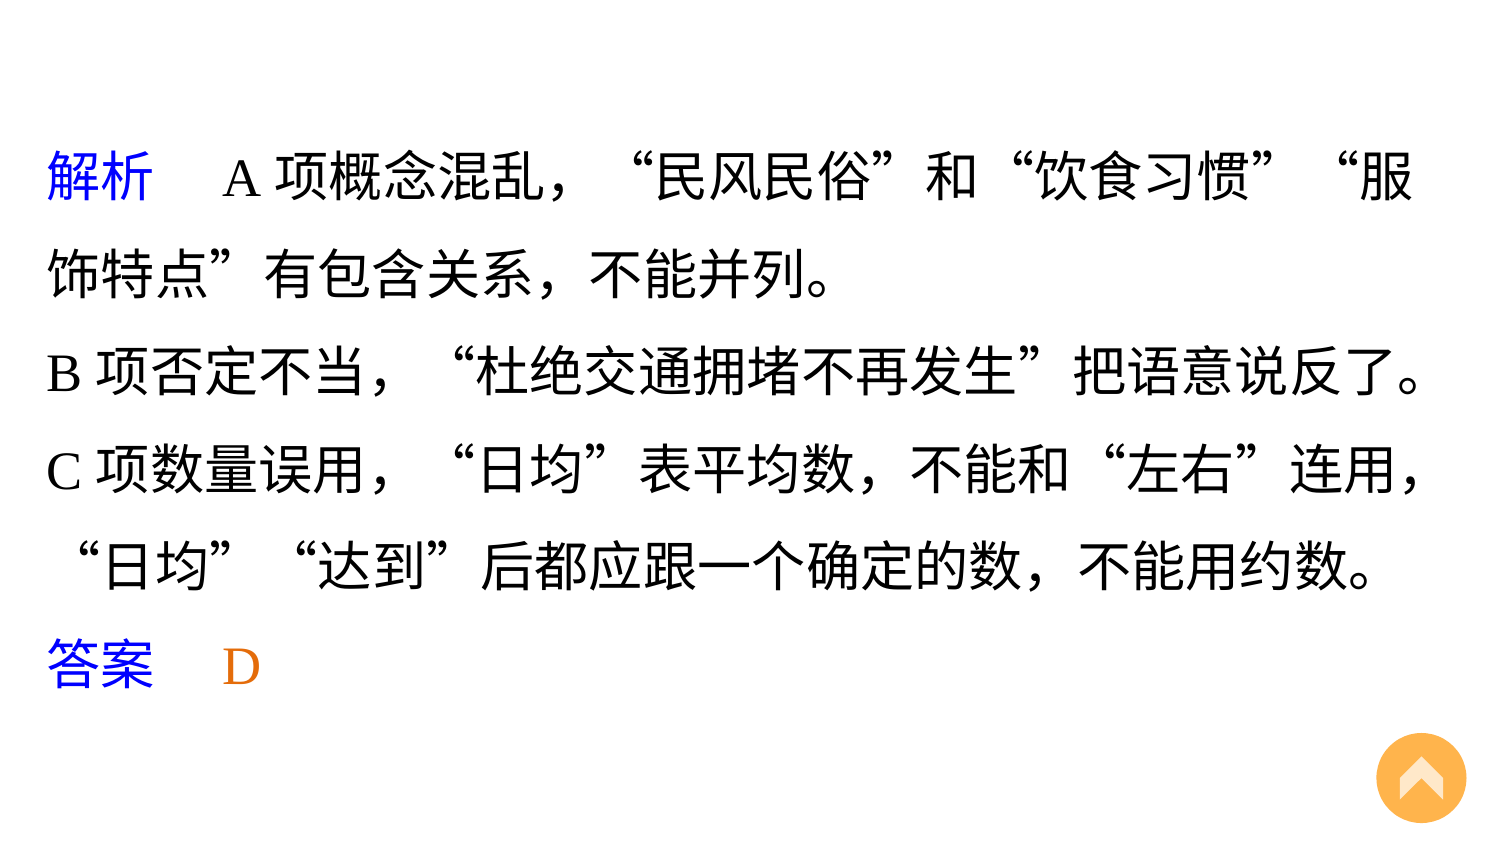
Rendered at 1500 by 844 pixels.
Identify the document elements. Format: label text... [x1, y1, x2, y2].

text_box 解析 A项概念混乱，“民风民俗”和“饮食习惯”“服饰特点”有包含关系，不能并列。 B项否定不当，“杜绝交通拥堵不再发生”把语意说反了。 C项数量误用，“日均”表平均数，不能和“左右”连用，“日均”“达到”后都应跟一个确定的数，不能用约数。 答案 D [31, 102, 1465, 703]
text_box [1376, 732, 1467, 824]
